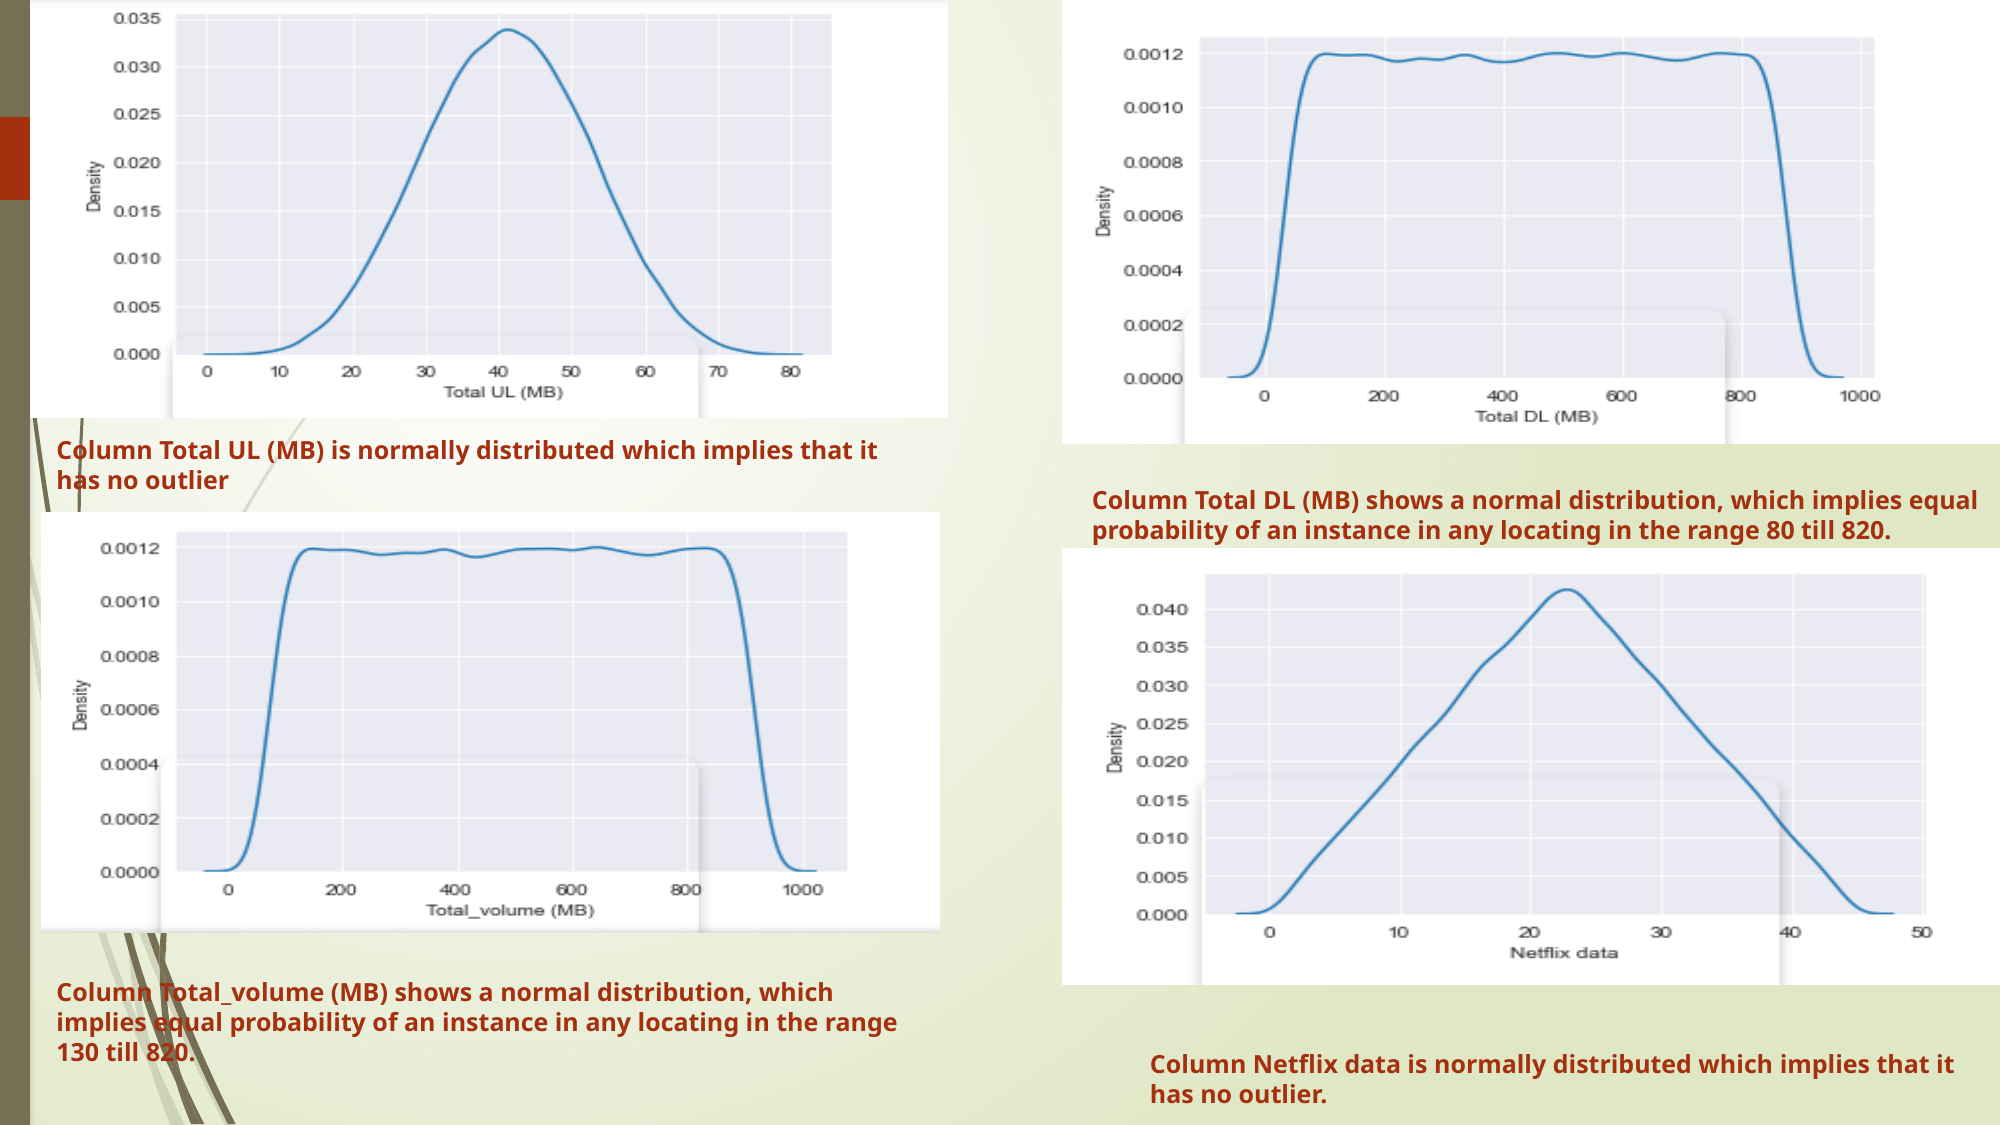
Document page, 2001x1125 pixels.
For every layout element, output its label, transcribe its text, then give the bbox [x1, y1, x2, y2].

picture [1062, 548, 2000, 985]
text_box Column Total UL (MB) is normally distributed which implies that it has no outlier [41, 427, 940, 502]
picture [1062, 0, 2000, 445]
text_box Column Total DL (MB) shows a normal distribution, which implies equal probability of an instance in any locating in the range 80 till 820. [1077, 477, 2000, 548]
picture [41, 512, 940, 934]
picture [29, 0, 949, 418]
text_box Column Netflix data is normally distributed which implies that it has no outlier. [1135, 1041, 1977, 1125]
text_box Column Total_volume (MB) shows a normal distribution, which implies equal probability of an instance in any locating in the range 130 till 820. [41, 968, 940, 1119]
